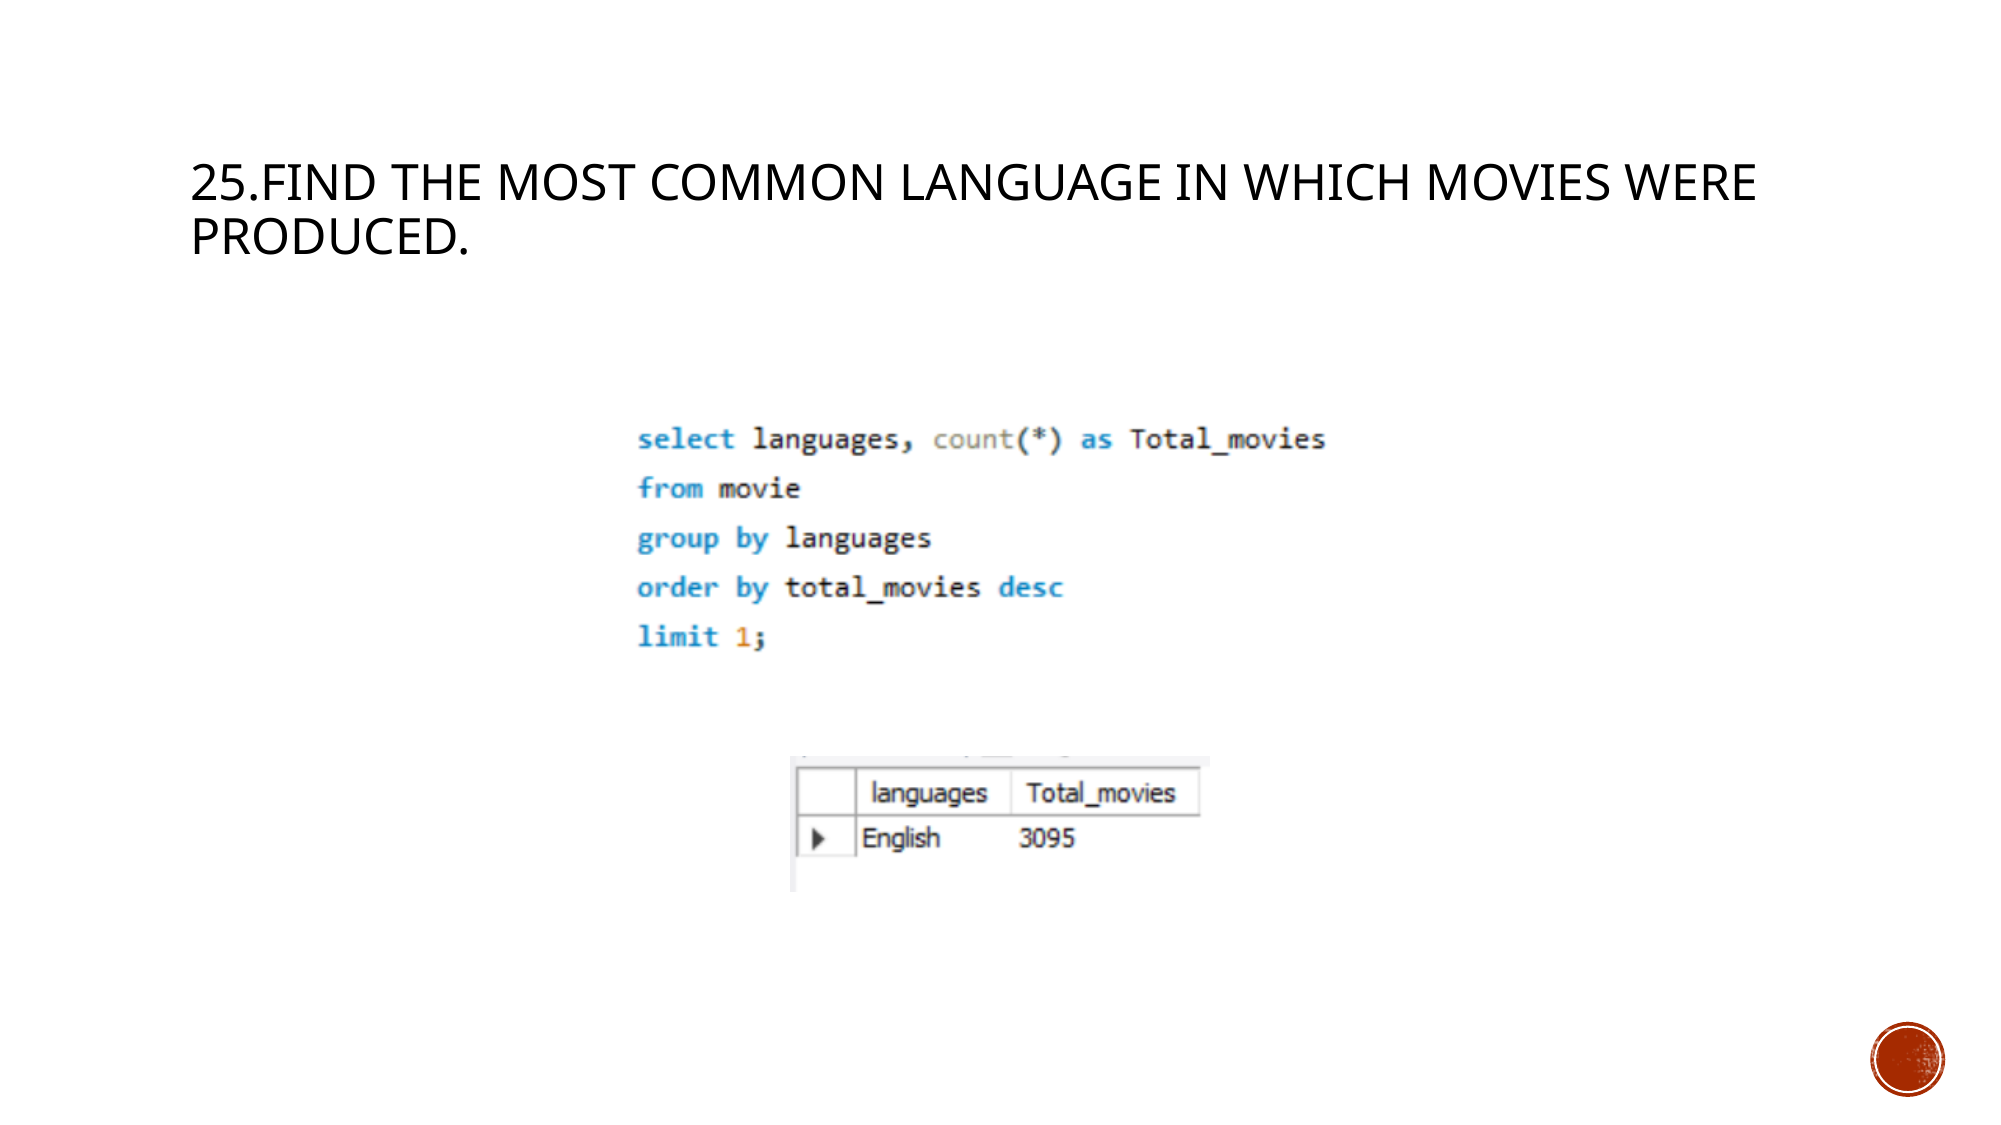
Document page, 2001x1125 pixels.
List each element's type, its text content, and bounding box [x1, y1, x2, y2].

title 25.Find the most common language in which movies were produced. [175, 79, 1826, 344]
picture [790, 756, 1210, 892]
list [613, 403, 1389, 687]
